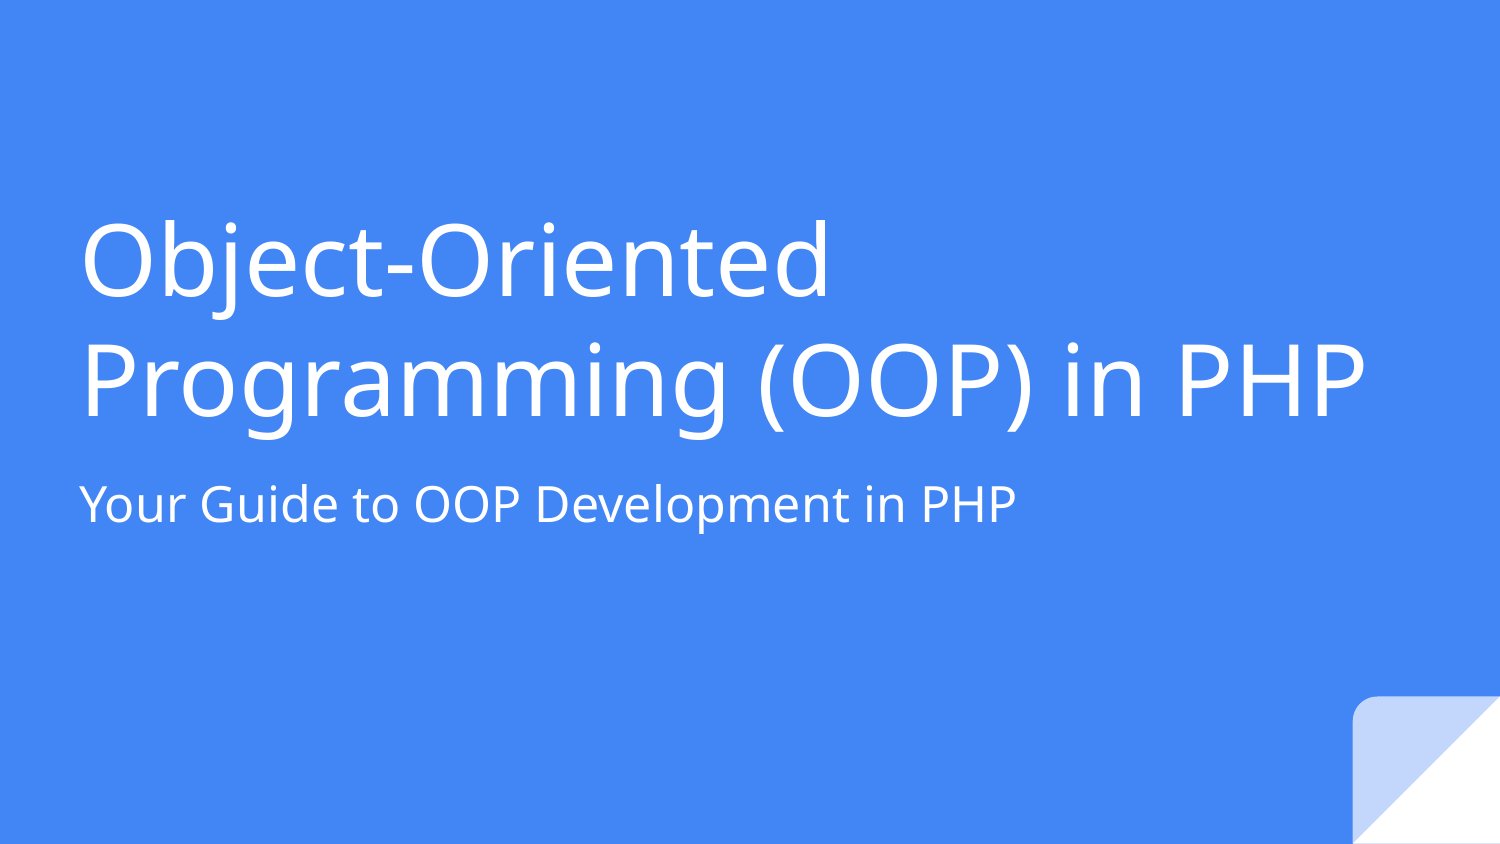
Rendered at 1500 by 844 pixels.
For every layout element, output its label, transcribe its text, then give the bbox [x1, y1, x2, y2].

subtitle Your Guide to OOP Development in PHP [64, 457, 1413, 529]
title Object-Oriented Programming (OOP) in PHP [64, 298, 1413, 452]
